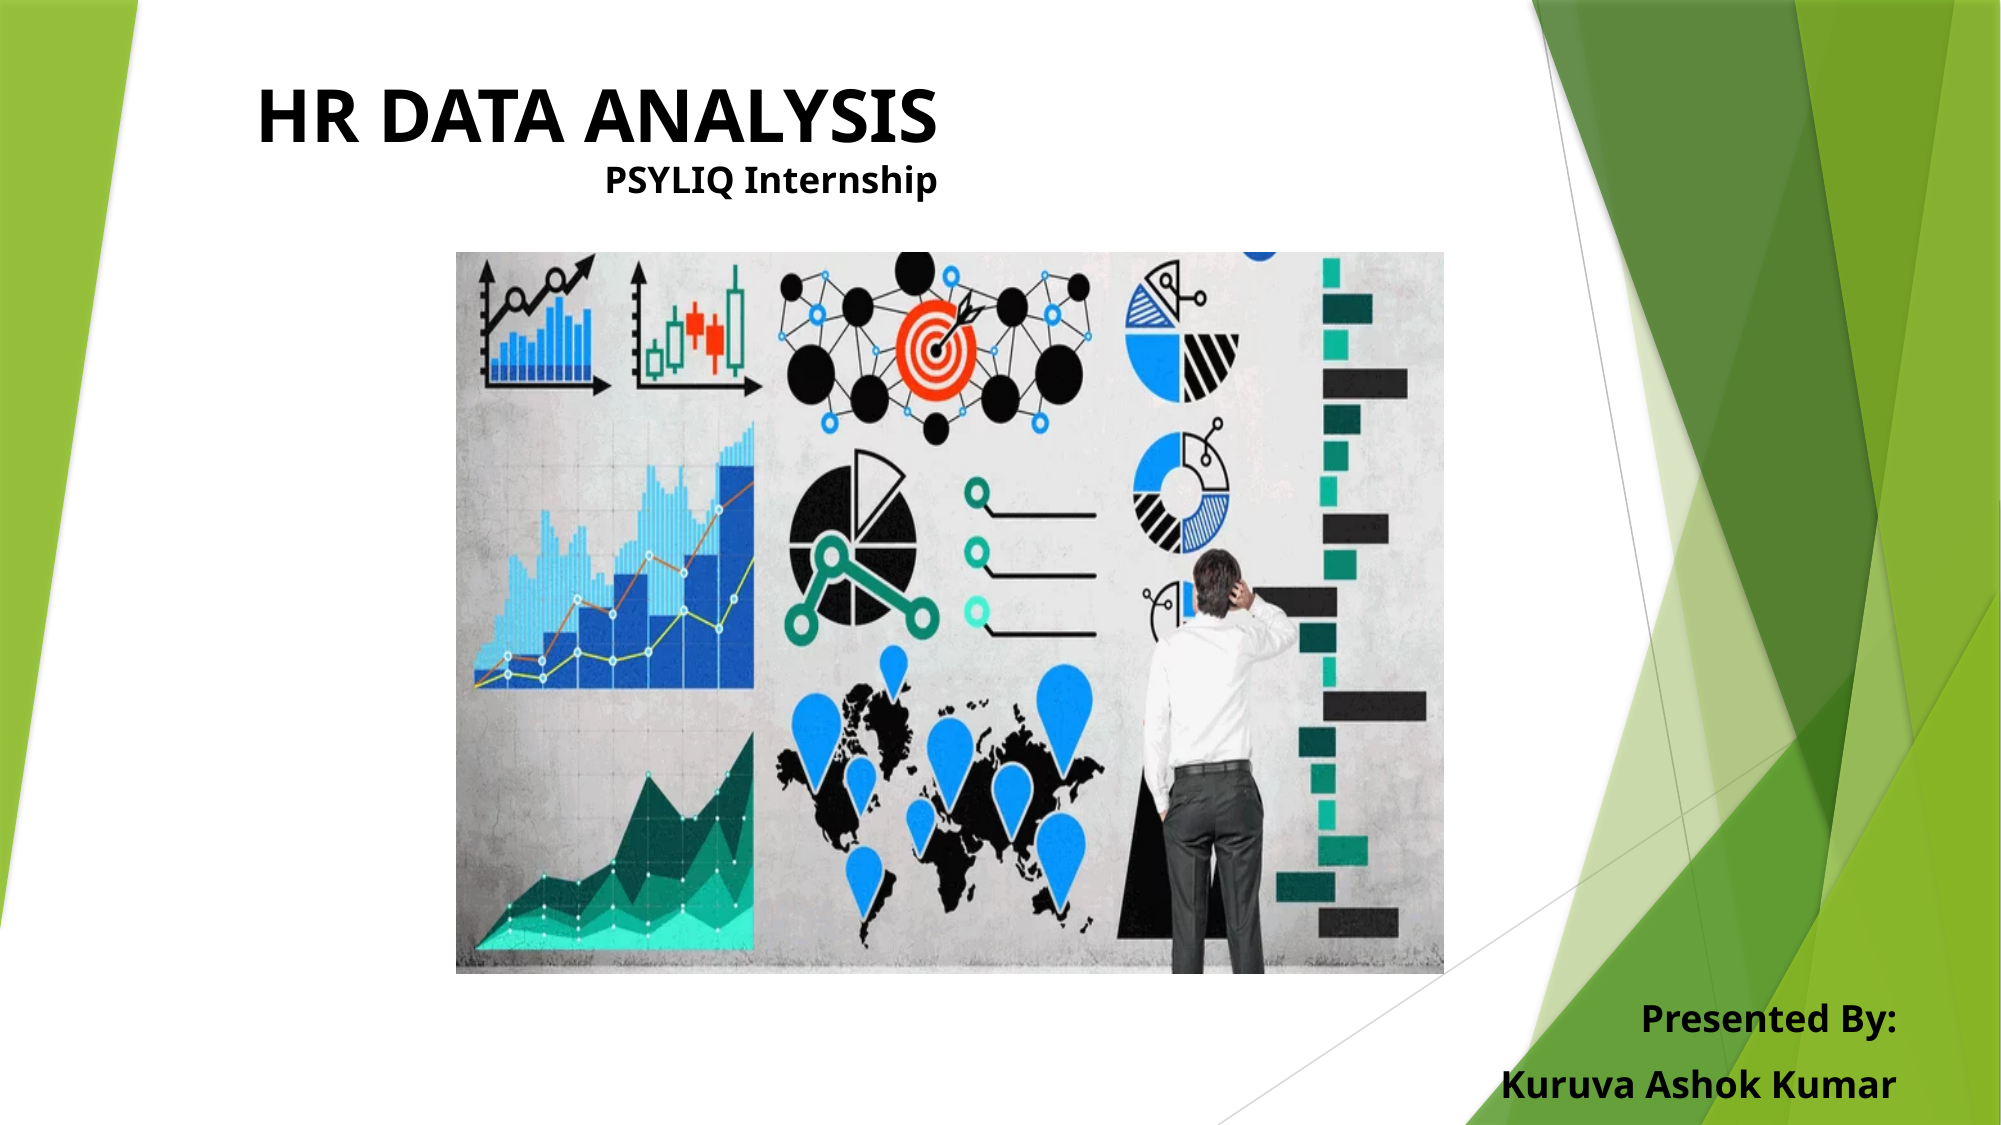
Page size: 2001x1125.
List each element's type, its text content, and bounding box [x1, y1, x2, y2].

subtitle Presented By: Kuruva Ashok Kumar [1441, 987, 1913, 1125]
picture [455, 251, 1445, 974]
title HR DATA ANALYSIS PSYLIQ Internship [146, 0, 954, 253]
